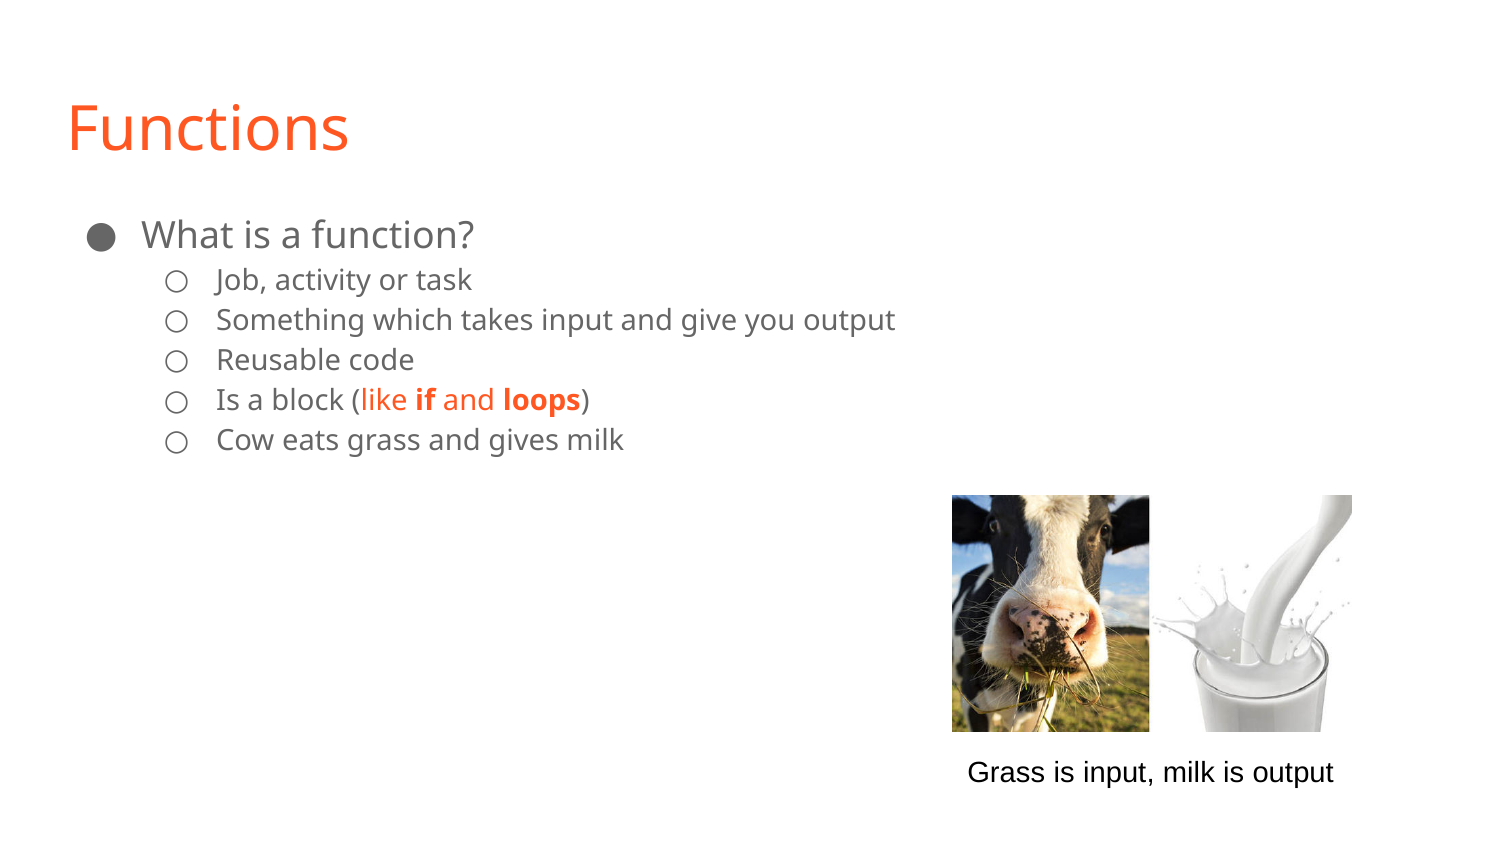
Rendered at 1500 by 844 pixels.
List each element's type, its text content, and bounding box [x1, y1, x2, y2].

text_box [951, 495, 1450, 771]
title Functions [51, 72, 1449, 167]
list What is a function? Job, activity or task Something which takes input and give you output Reusable code Is a block (like if and loops) Cow eats grass and gives milk [51, 189, 1449, 447]
